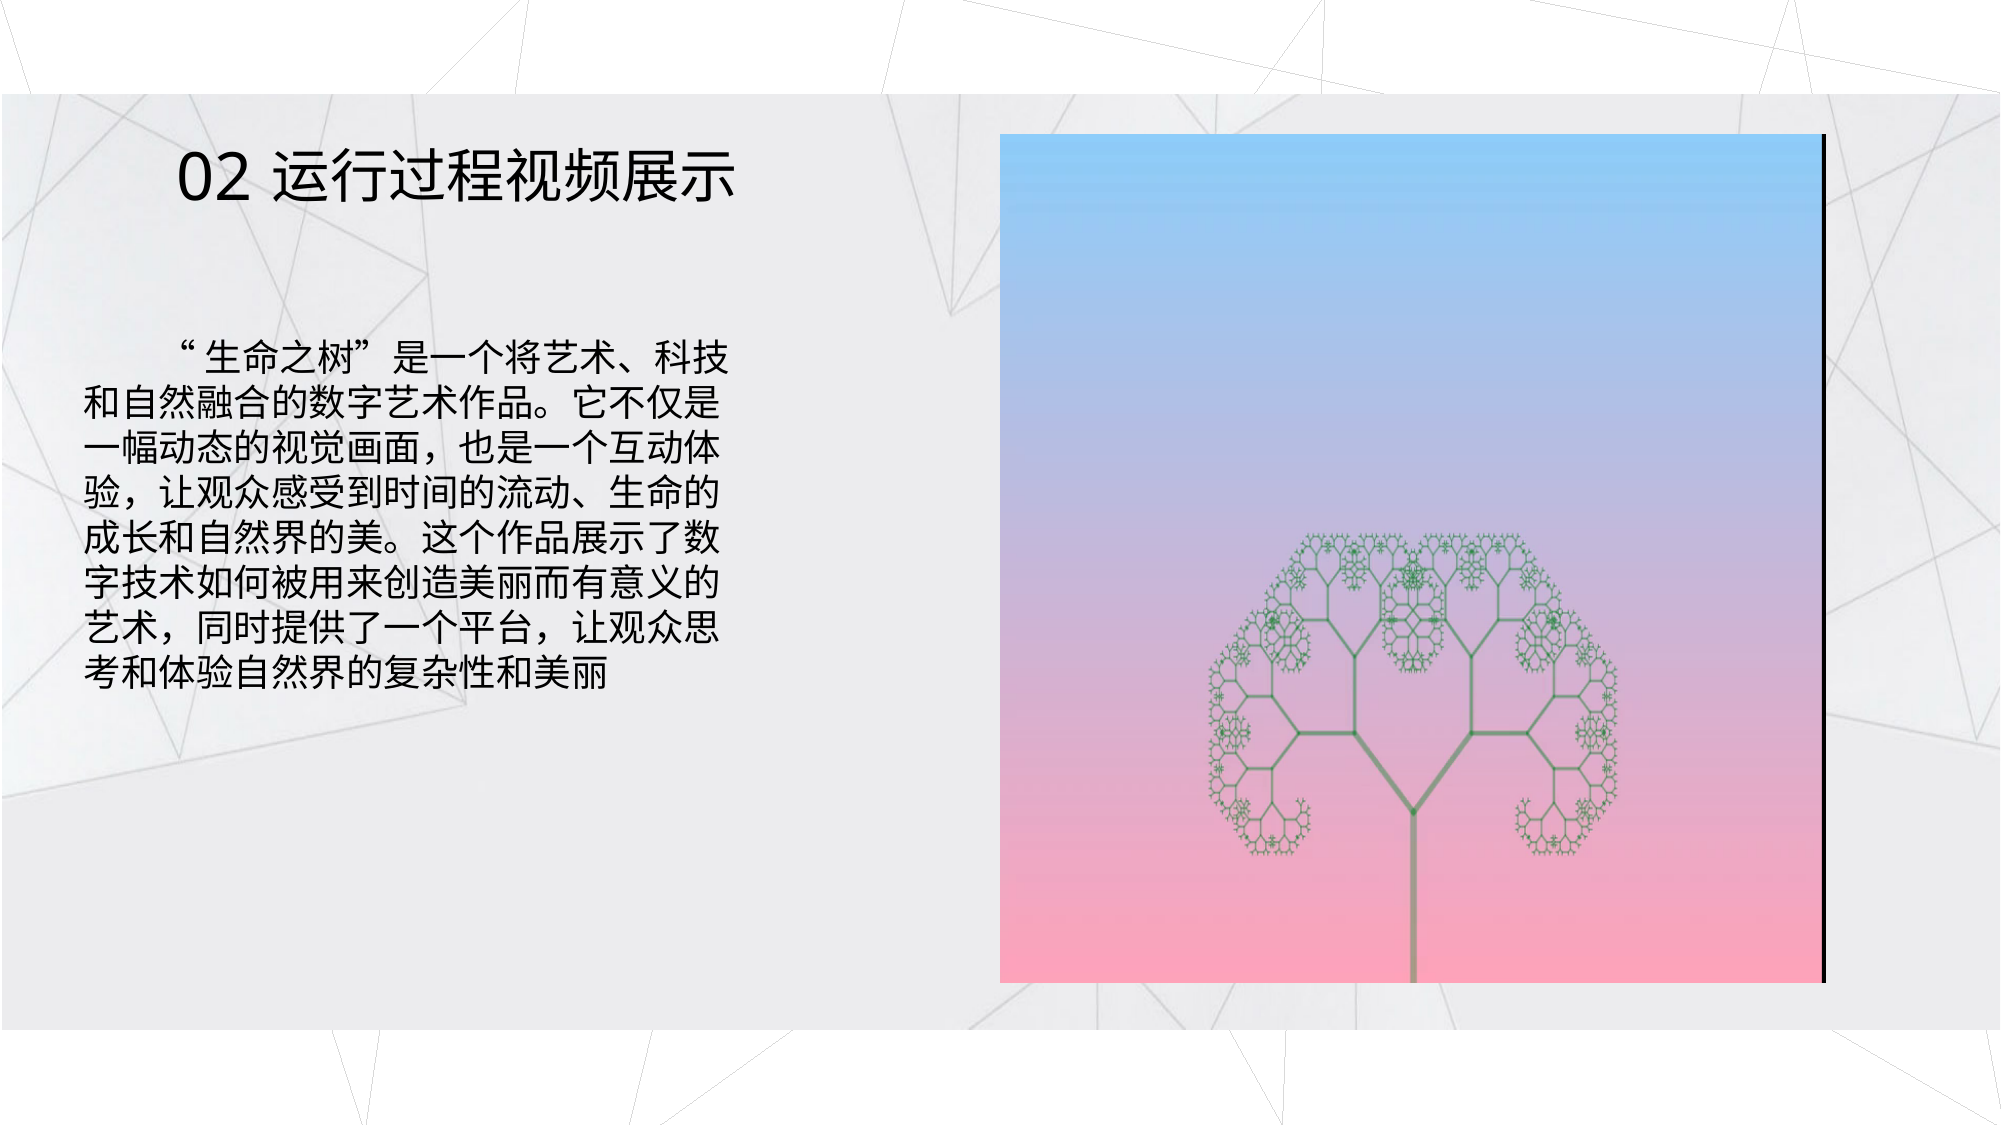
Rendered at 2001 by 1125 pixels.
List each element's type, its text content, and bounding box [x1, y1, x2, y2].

text_box “生命之树”是一个将艺术、科技和自然融合的数字艺术作品。它不仅是一幅动态的视觉画面，也是一个互动体验，让观众感受到时间的流动、生命的成长和自然界的美。这个作品展示了数字技术如何被用来创造美丽而有意义的艺术，同时提供了一个平台，让观众思考和体验自然界的复杂性和美丽 [68, 326, 748, 702]
text_box 02 [176, 133, 256, 214]
text_box 运行过程视频展示 [271, 138, 1000, 209]
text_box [1000, 133, 1827, 984]
picture [2, 94, 2001, 1030]
